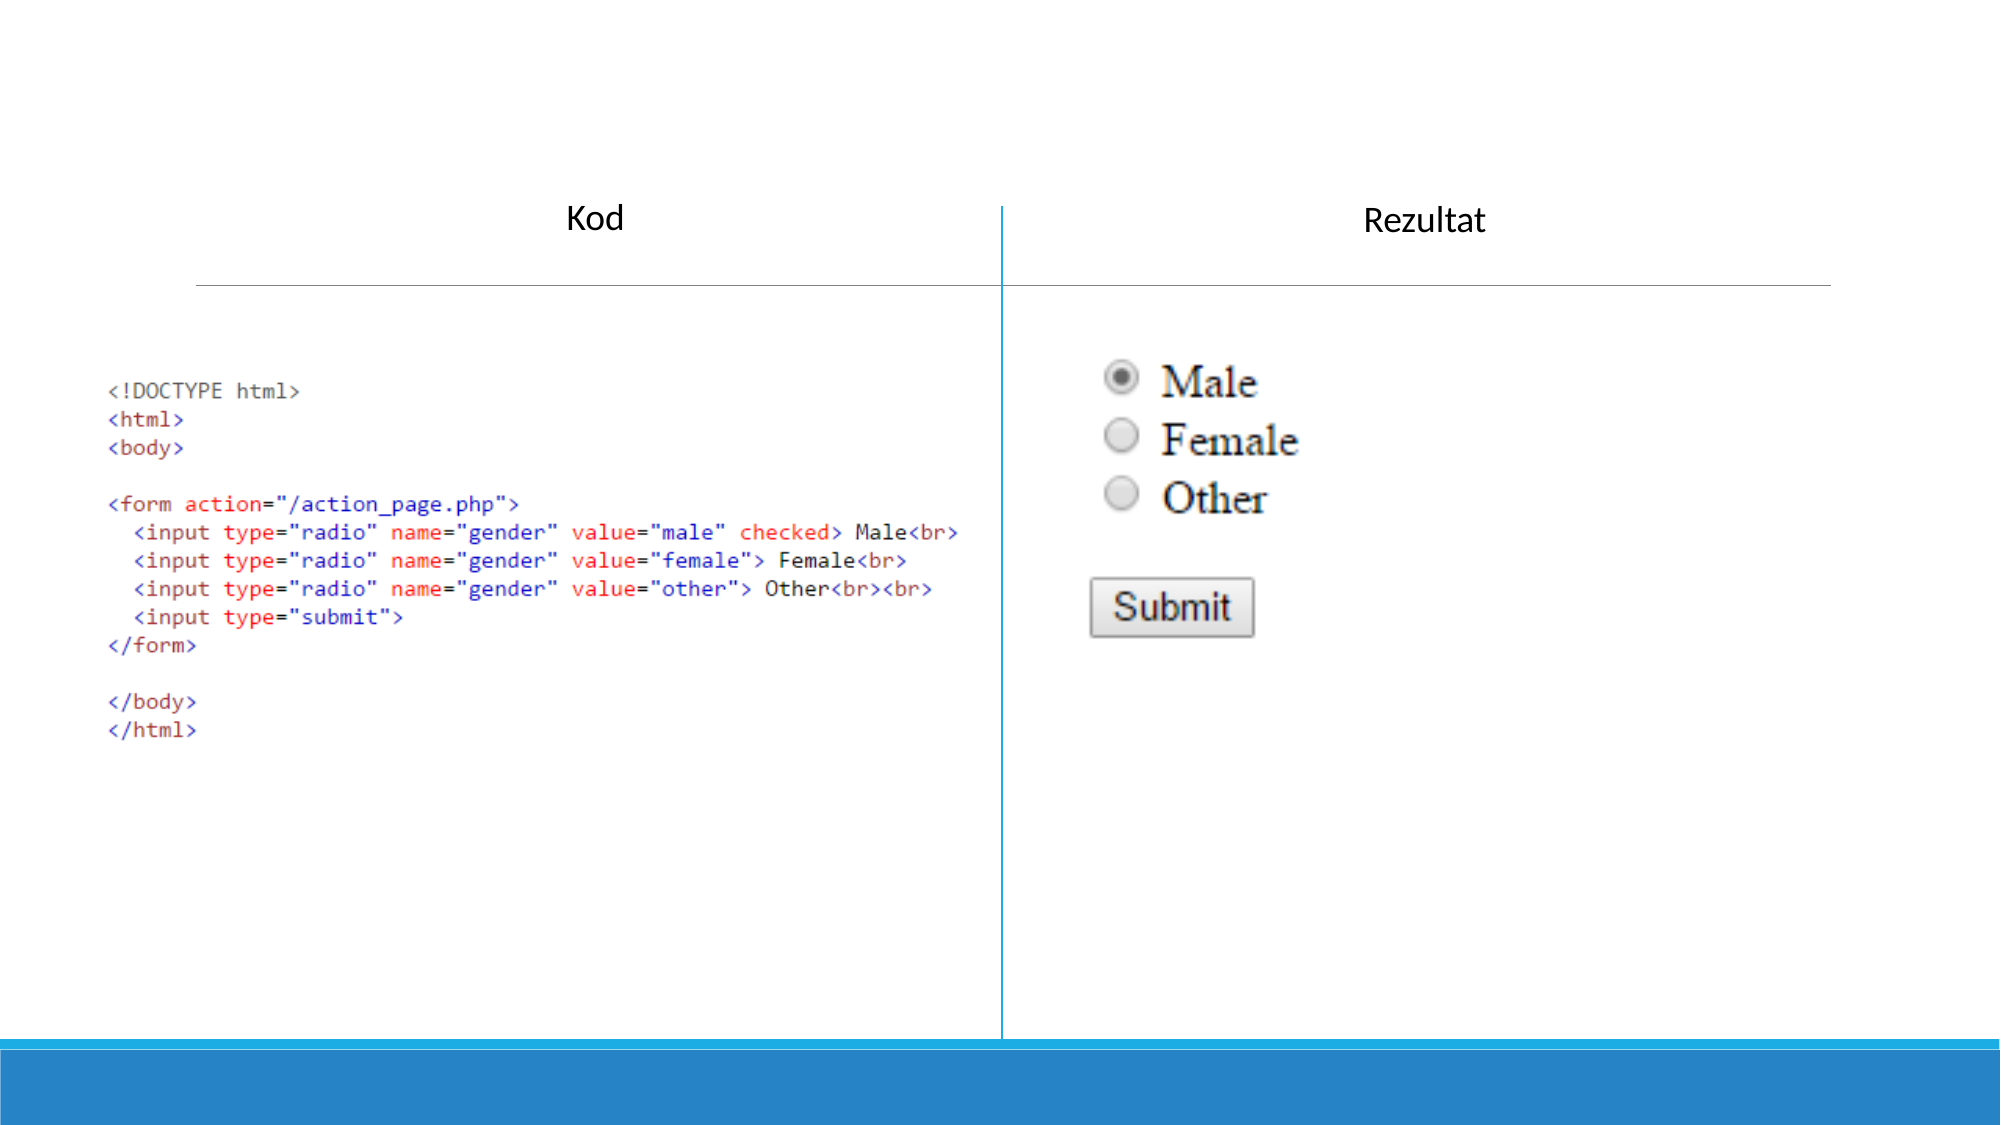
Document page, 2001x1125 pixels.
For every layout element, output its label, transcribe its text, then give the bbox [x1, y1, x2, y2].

text_box Rezultat [1020, 187, 1830, 248]
text_box Kod [191, 185, 1000, 246]
picture [101, 372, 984, 753]
picture [1082, 340, 1563, 668]
